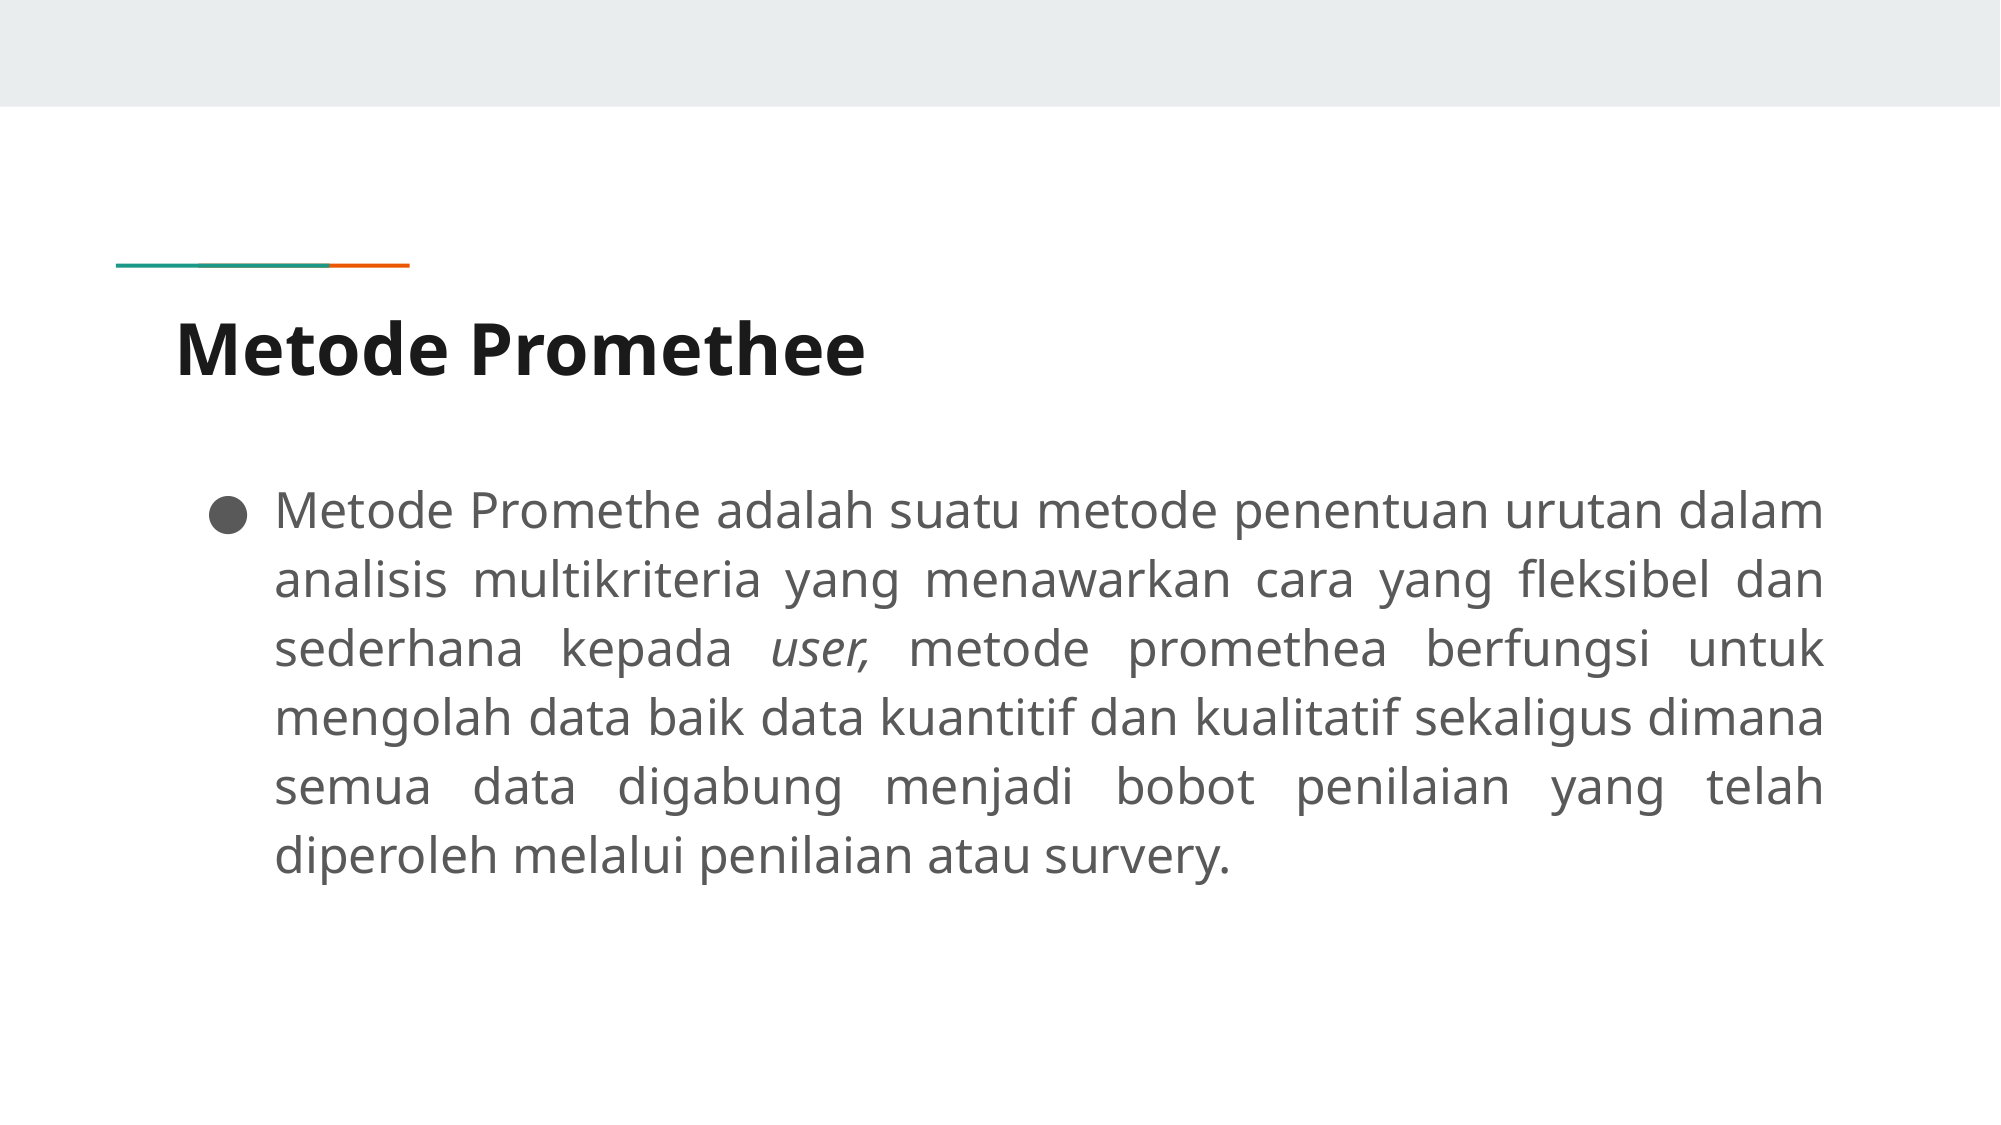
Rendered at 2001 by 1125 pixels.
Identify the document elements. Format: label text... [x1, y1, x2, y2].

list Metode Promethe adalah suatu metode penentuan urutan dalam analisis multikriteria yang menawarkan cara yang fleksibel dan sederhana kepada user, metode promethea berfungsi untuk mengolah data baik data kuantitif dan kualitatif sekaligus dimana semua data digabung menjadi bobot penilaian yang telah diperoleh melalui penilaian atau survery. [159, 454, 1842, 950]
title Metode Promethee [159, 288, 1842, 406]
